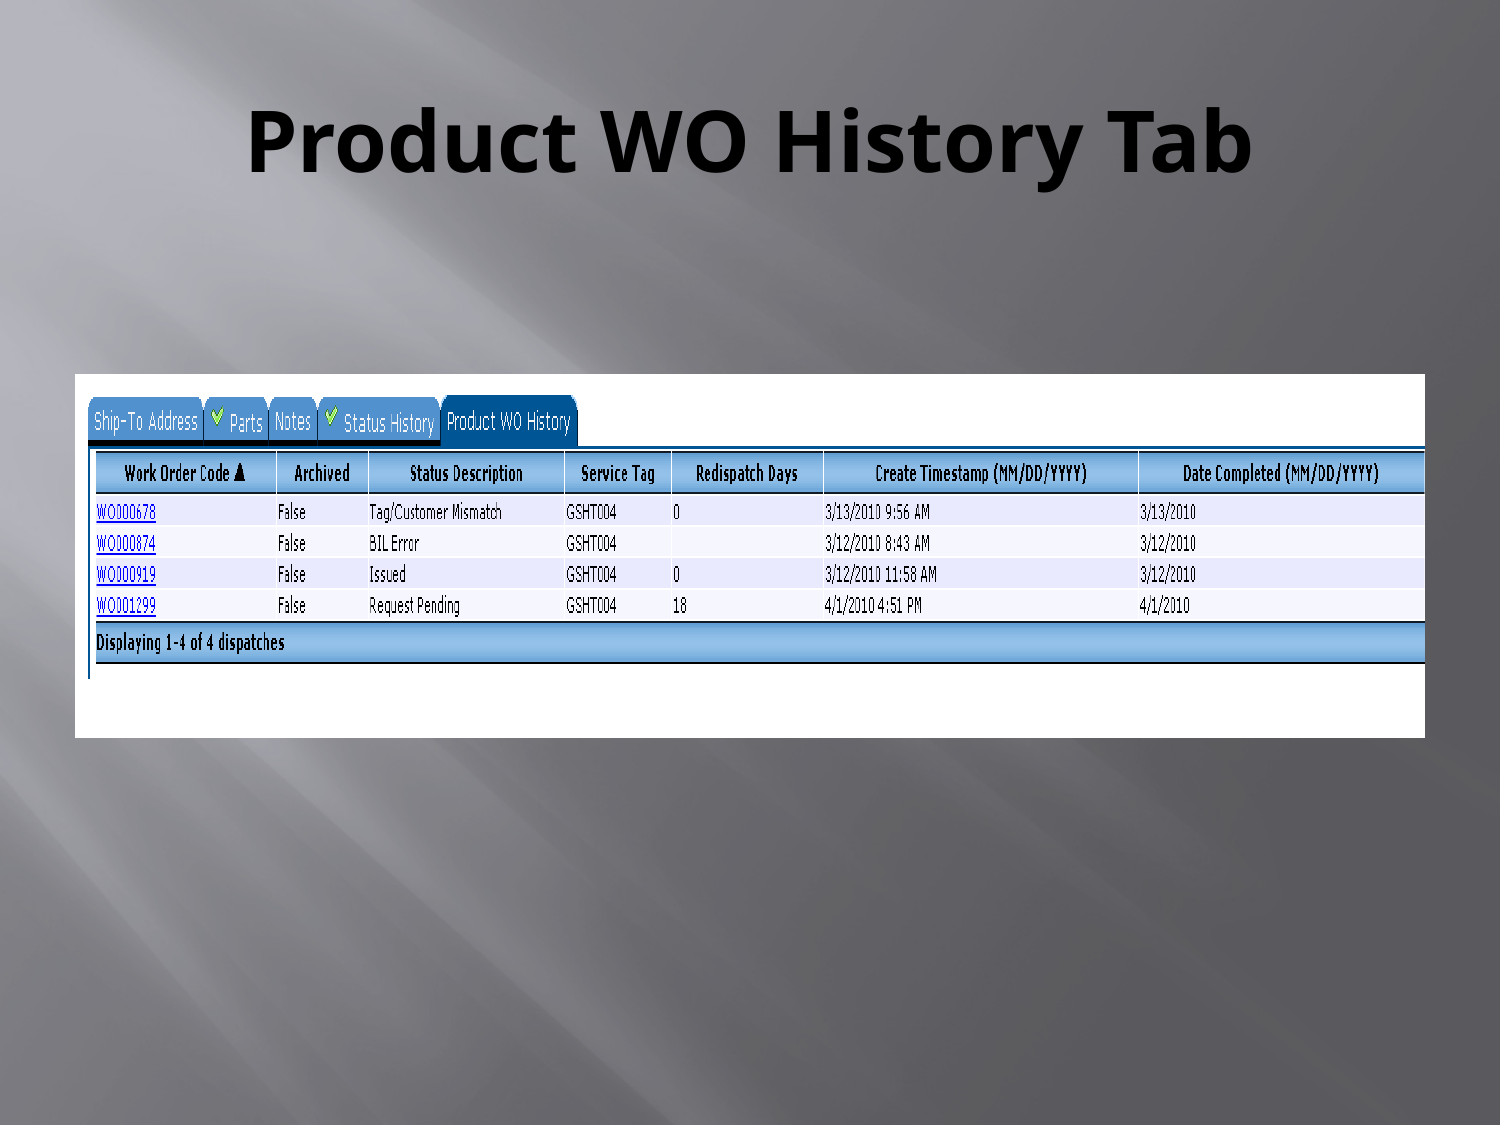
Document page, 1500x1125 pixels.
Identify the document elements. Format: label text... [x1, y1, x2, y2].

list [74, 374, 1426, 739]
title Product WO History Tab [75, 45, 1425, 233]
